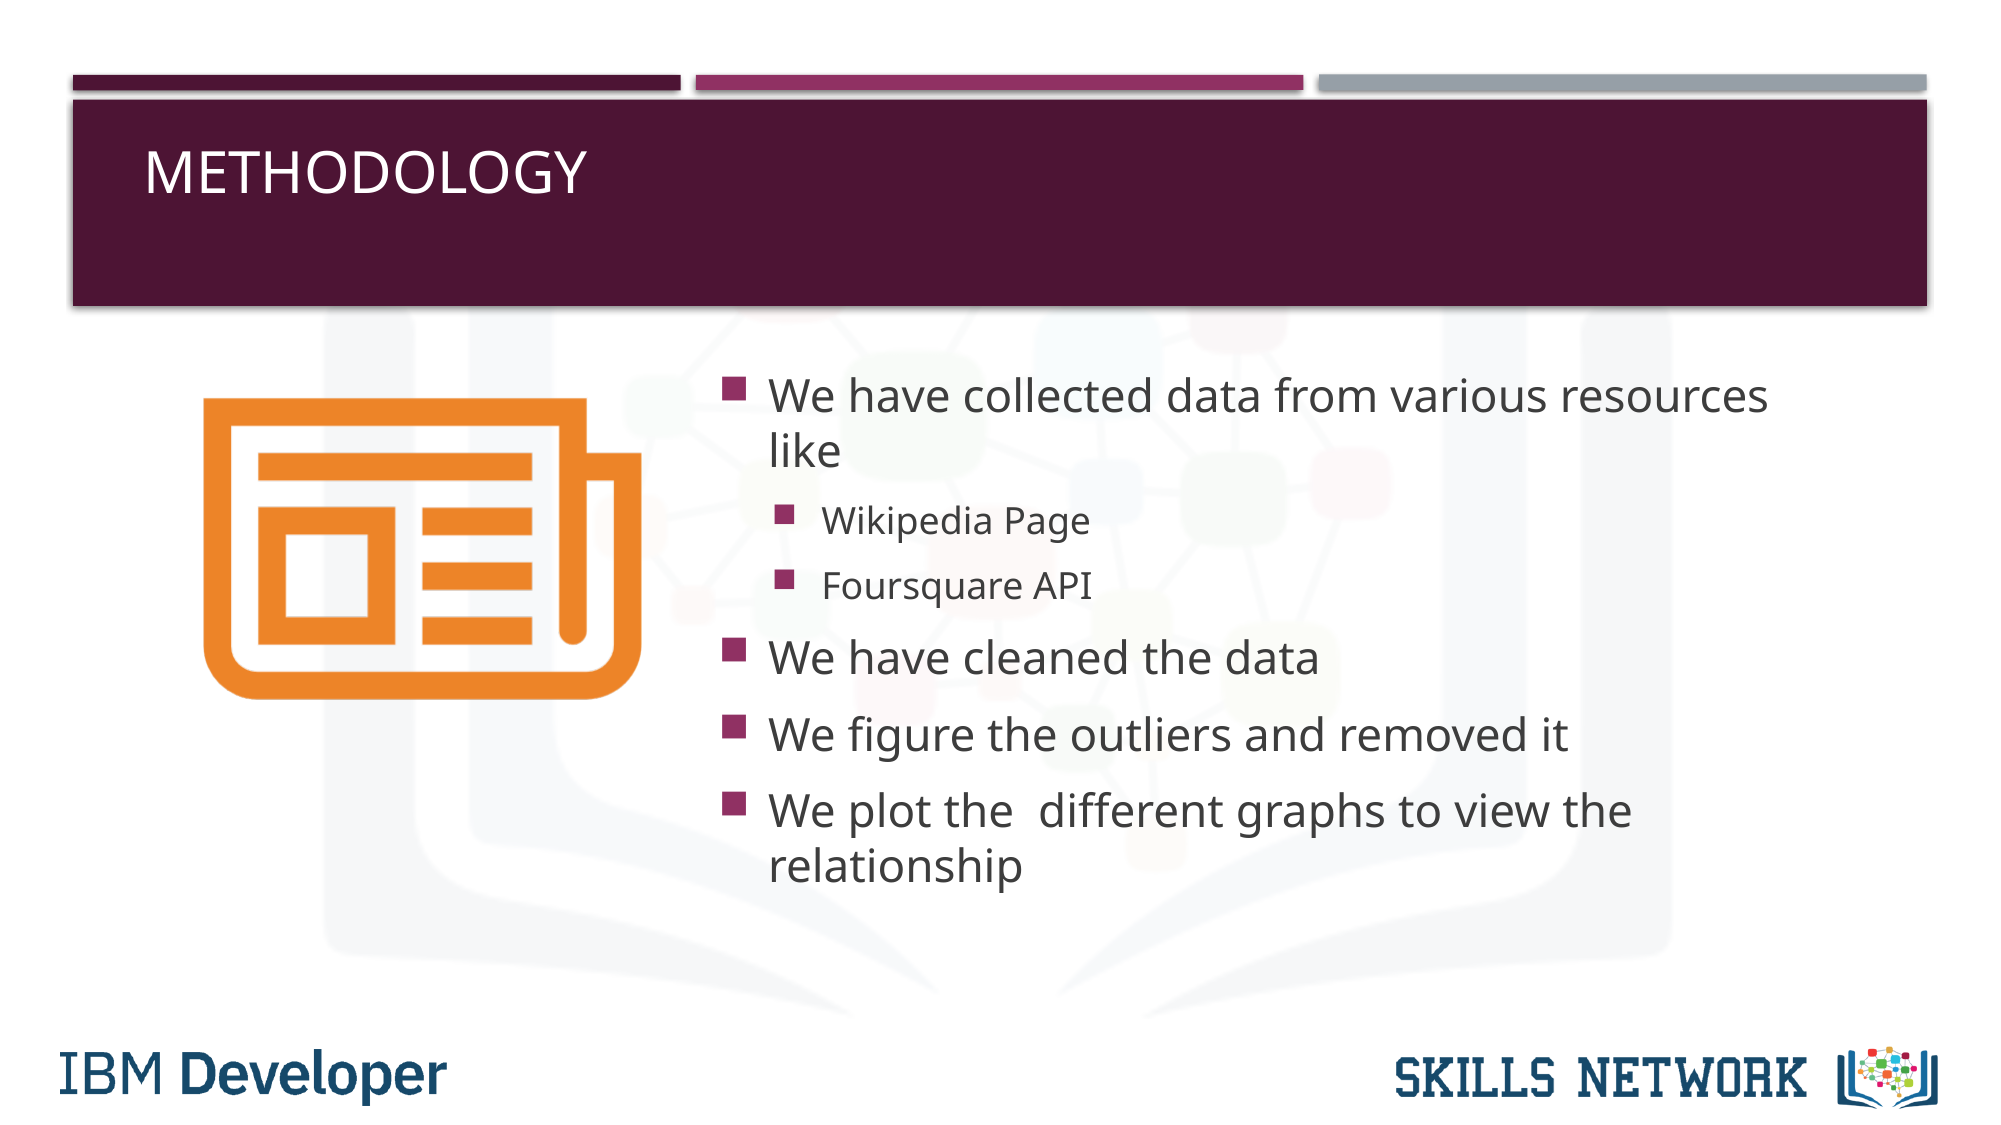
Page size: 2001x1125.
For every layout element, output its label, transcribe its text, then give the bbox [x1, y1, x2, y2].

picture [55, 1045, 459, 1108]
picture [160, 299, 686, 825]
picture [1390, 1045, 1945, 1111]
title METHODOLOGY [128, 61, 1315, 280]
list We have collected data from various resources like Wikipedia Page Foursquare API We have cleaned the data We figure the outliers and removed it We plot the different graphs to view the relationship [702, 299, 1863, 960]
